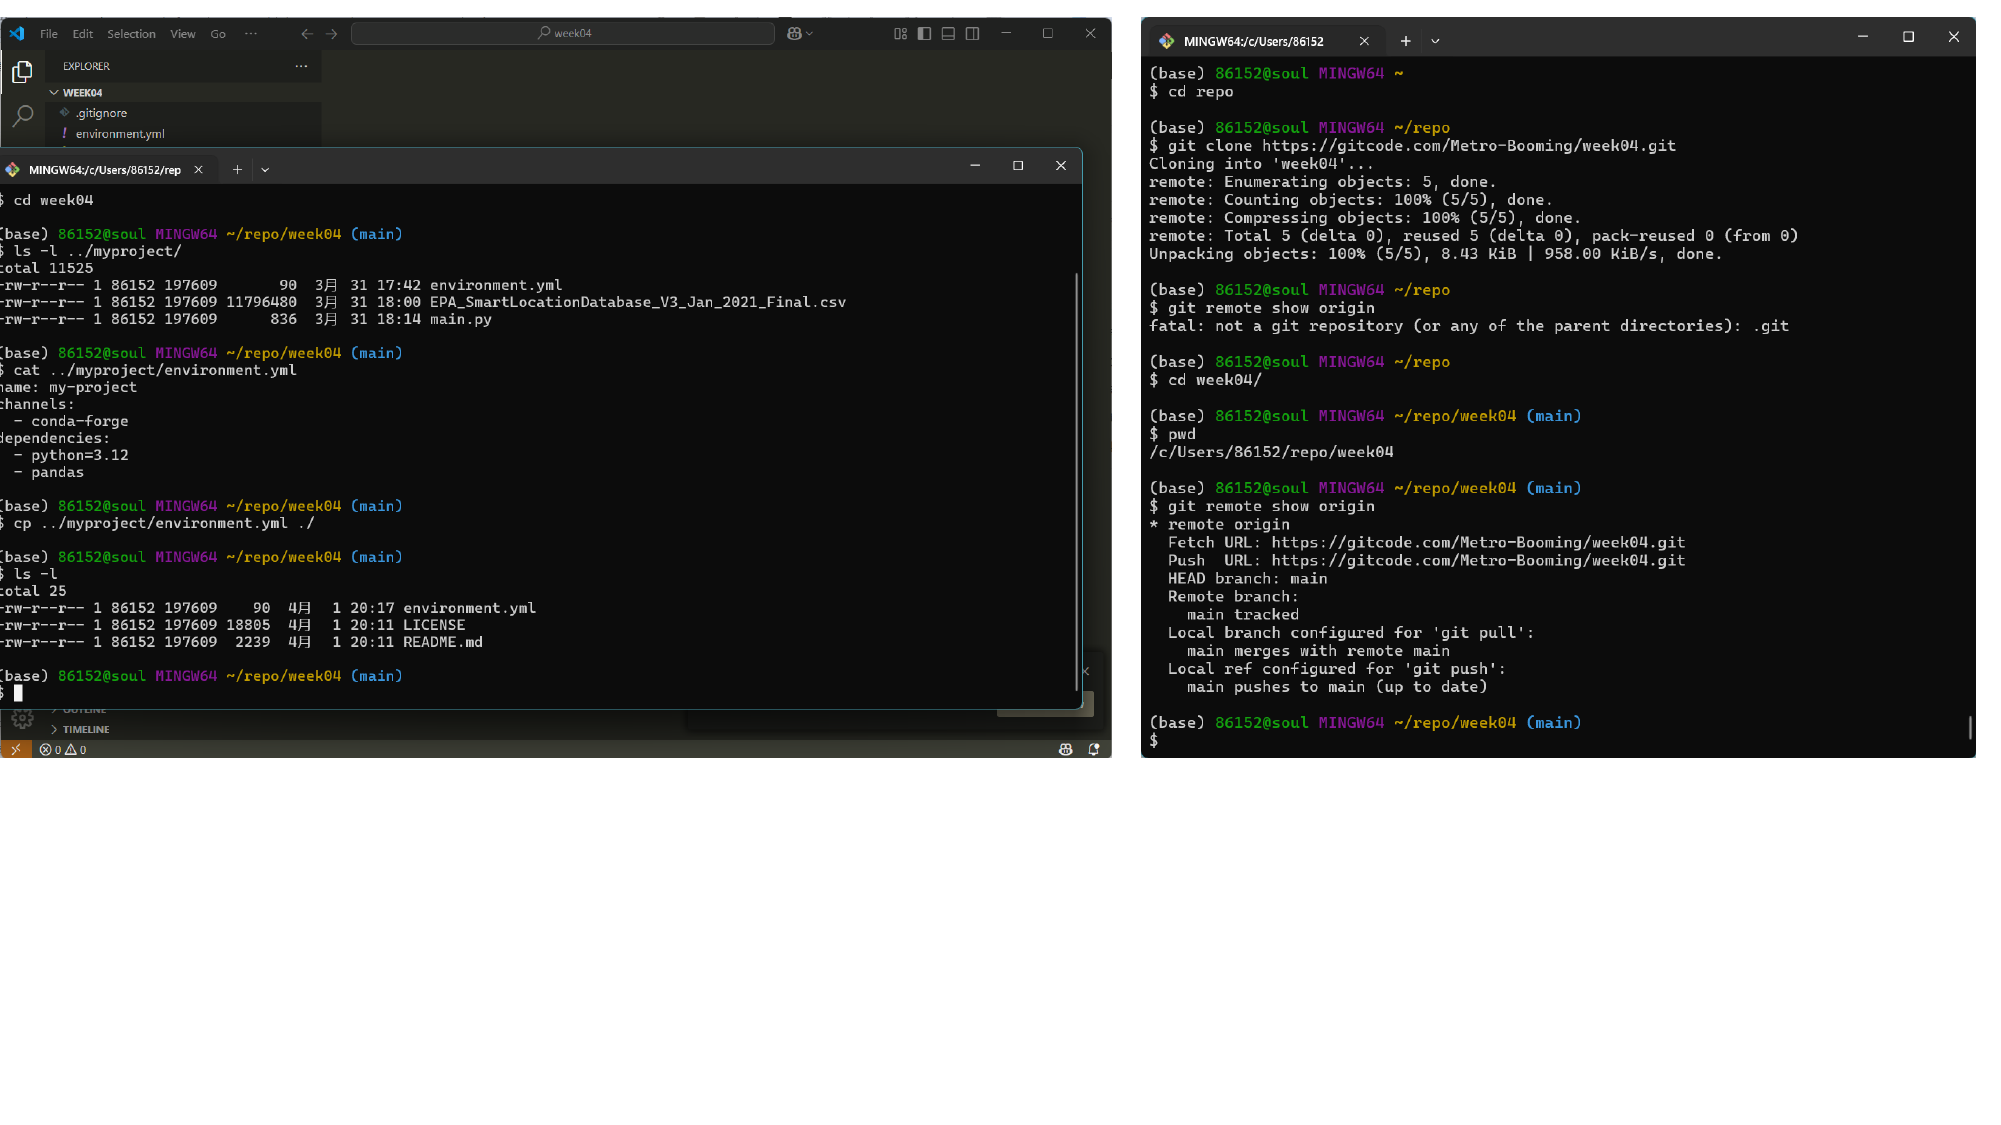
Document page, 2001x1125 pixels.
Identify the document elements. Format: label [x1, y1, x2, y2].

picture [1141, 17, 1976, 758]
picture [0, 17, 1112, 758]
